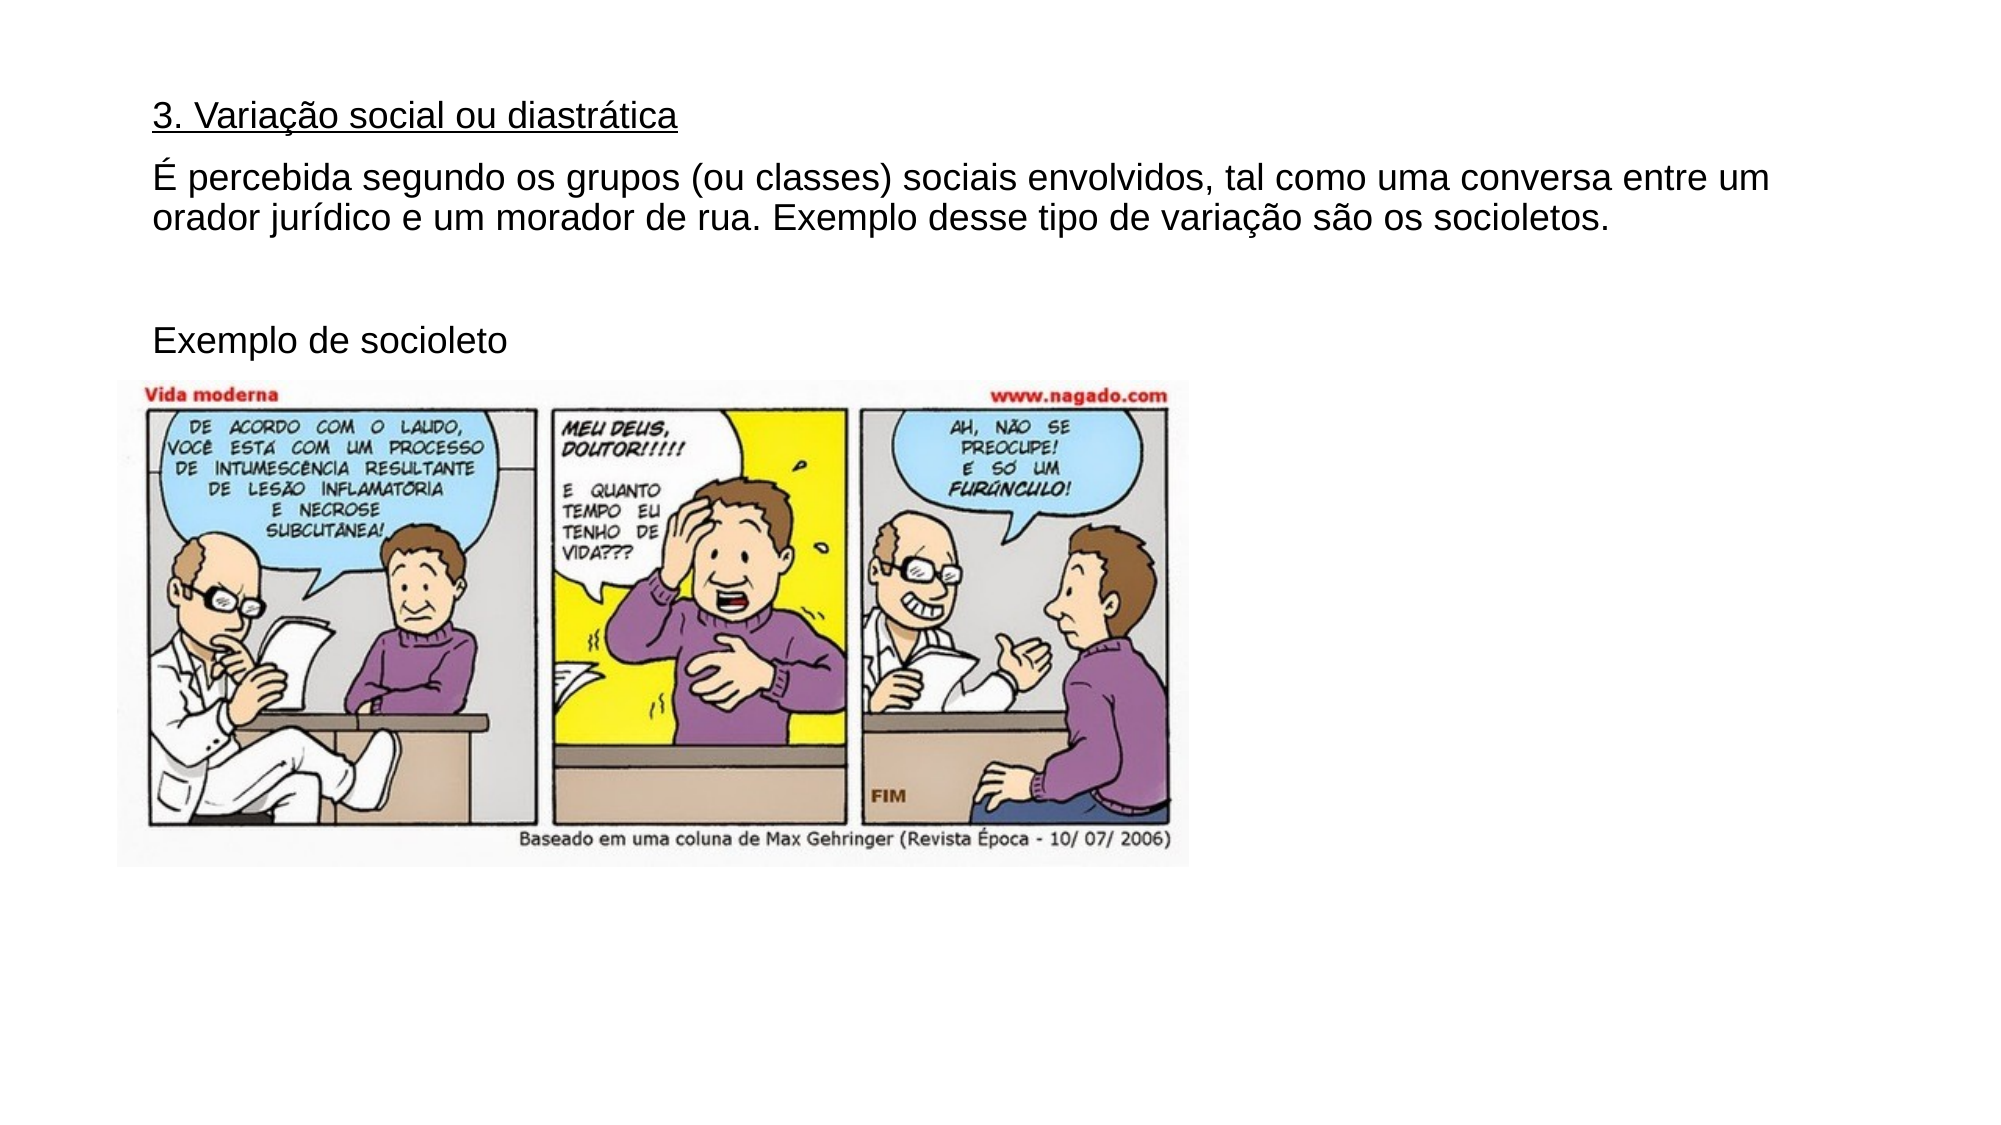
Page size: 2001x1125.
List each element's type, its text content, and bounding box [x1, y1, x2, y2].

list 3. Variação social ou diastrática É percebida segundo os grupos (ou classes) sociais envolvidos, tal como uma conversa entre um orador jurídico e um morador de rua. Exemplo desse tipo de variação são os socioletos. Exemplo de socioleto [137, 89, 1863, 1014]
picture [117, 380, 1189, 867]
